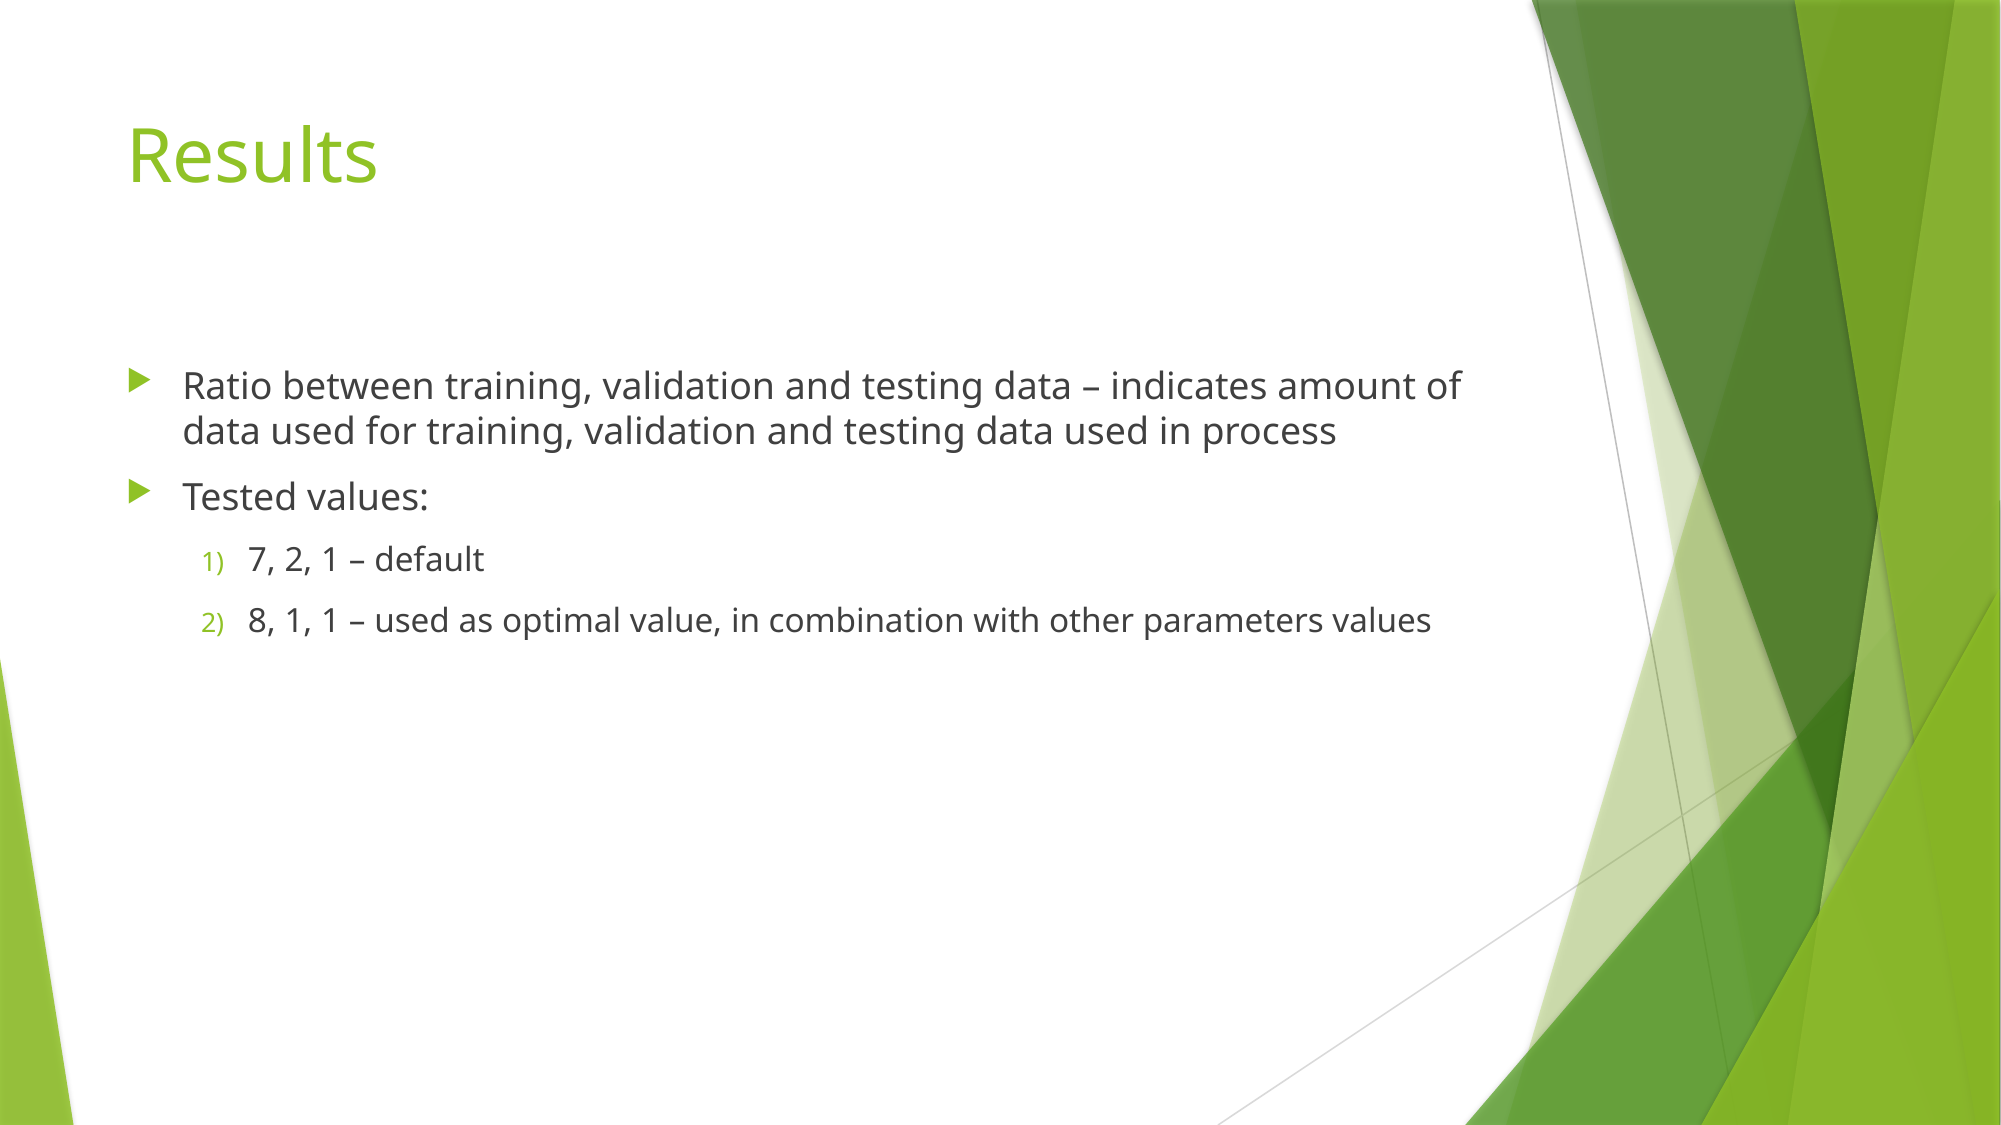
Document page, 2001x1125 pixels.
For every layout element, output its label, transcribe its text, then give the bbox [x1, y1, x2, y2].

title Results [111, 99, 1522, 317]
list Ratio between training, validation and testing data – indicates amount of data used for training, validation and testing data used in process Tested values: 7, 2, 1 – default 8, 1, 1 – used as optimal value, in combination with other parameters values [111, 354, 1522, 992]
